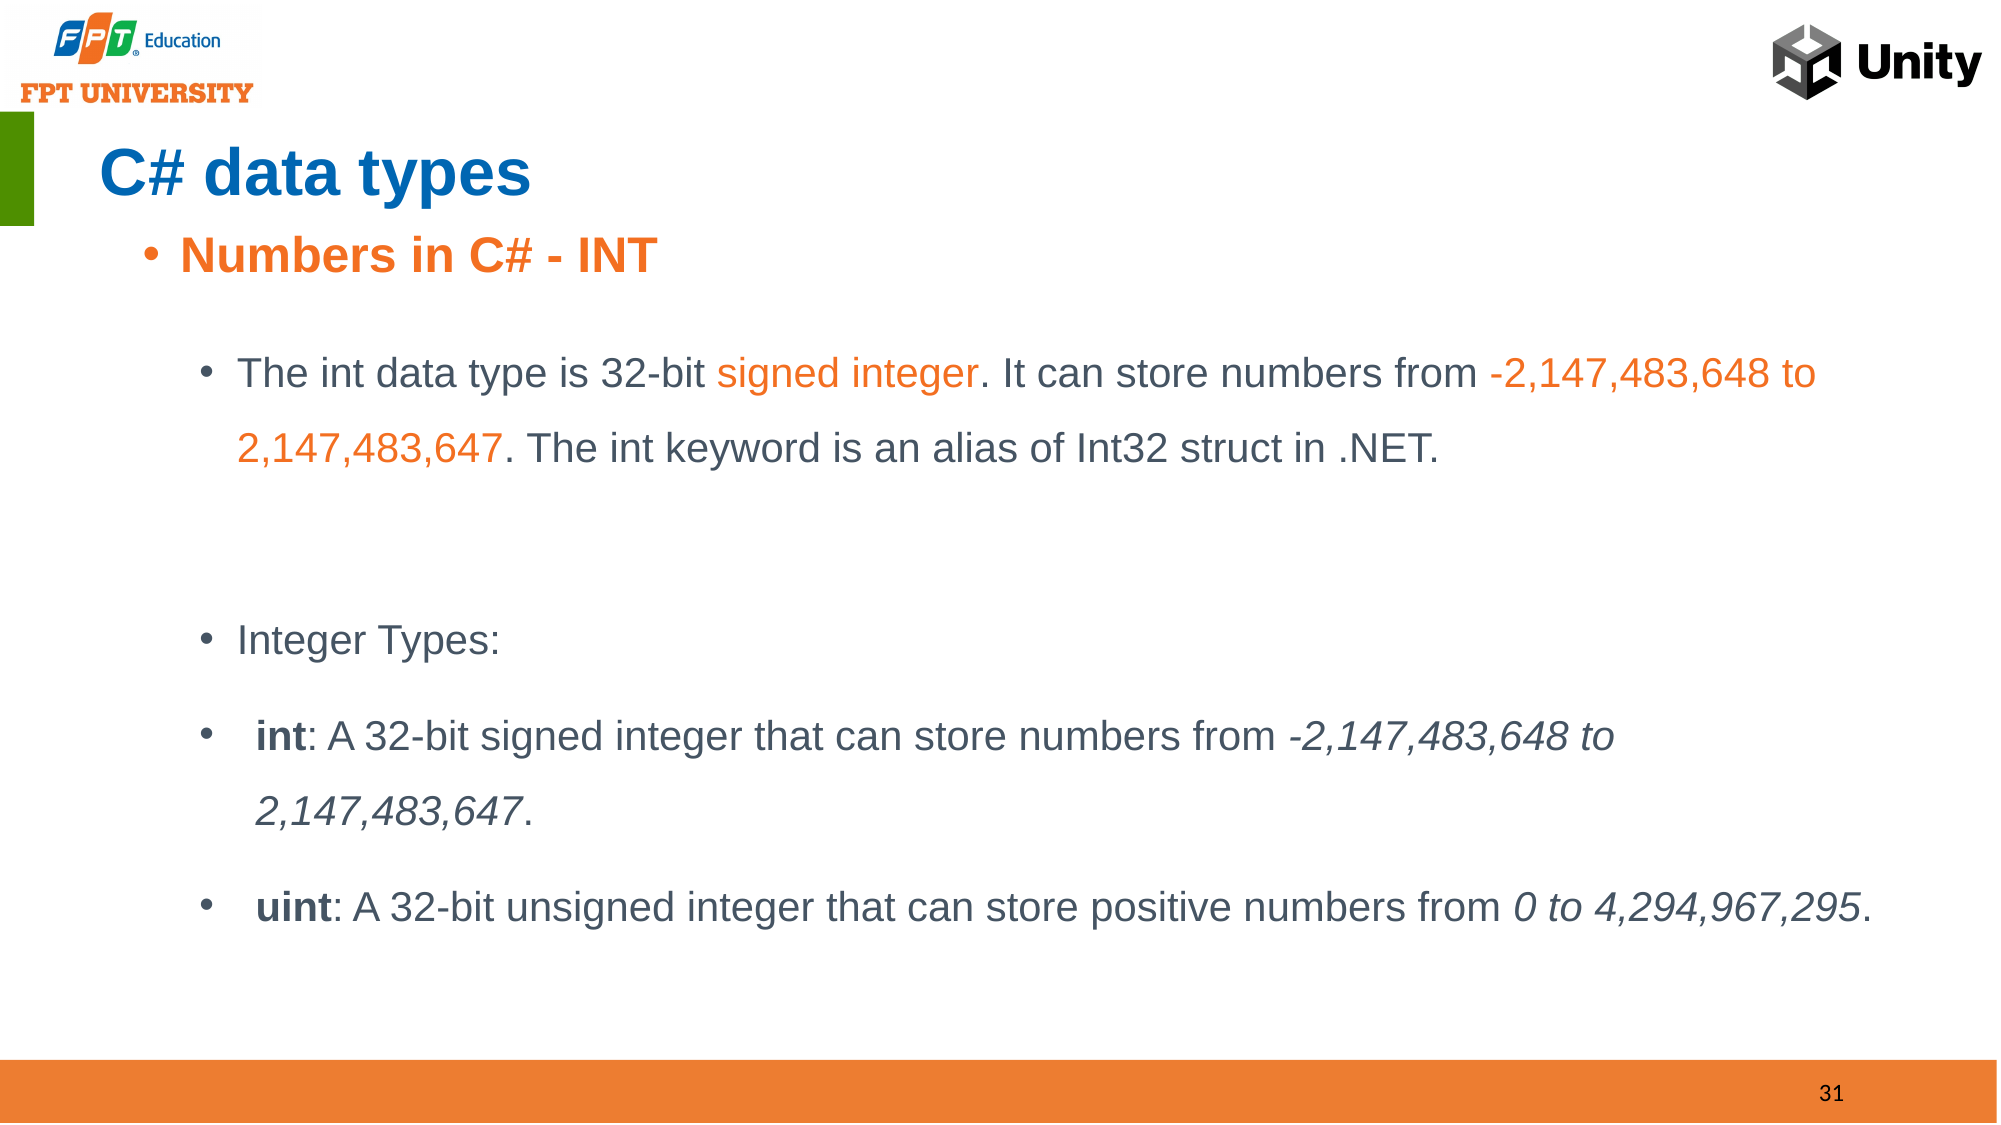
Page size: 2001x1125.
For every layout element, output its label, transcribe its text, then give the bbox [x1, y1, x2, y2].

title C# data types [99, 115, 1900, 233]
slide_number 31 [1412, 1063, 1860, 1121]
list Numbers in C# - INT [142, 229, 1580, 322]
list The int data type is 32-bit signed integer. It can store numbers from -2,147,483,648 to 2,147,483,647. The int keyword is an alias of Int32 struct in .NET. Integer Types: int: A 32-bit signed integer that can store numbers from -2,147,483,648 to 2,147,483,647. uint: A 32-bit unsigned integer that can store positive numbers from 0 to 4,294,967,295. [199, 321, 1900, 954]
picture [1765, 0, 1991, 125]
picture [4, 4, 262, 108]
